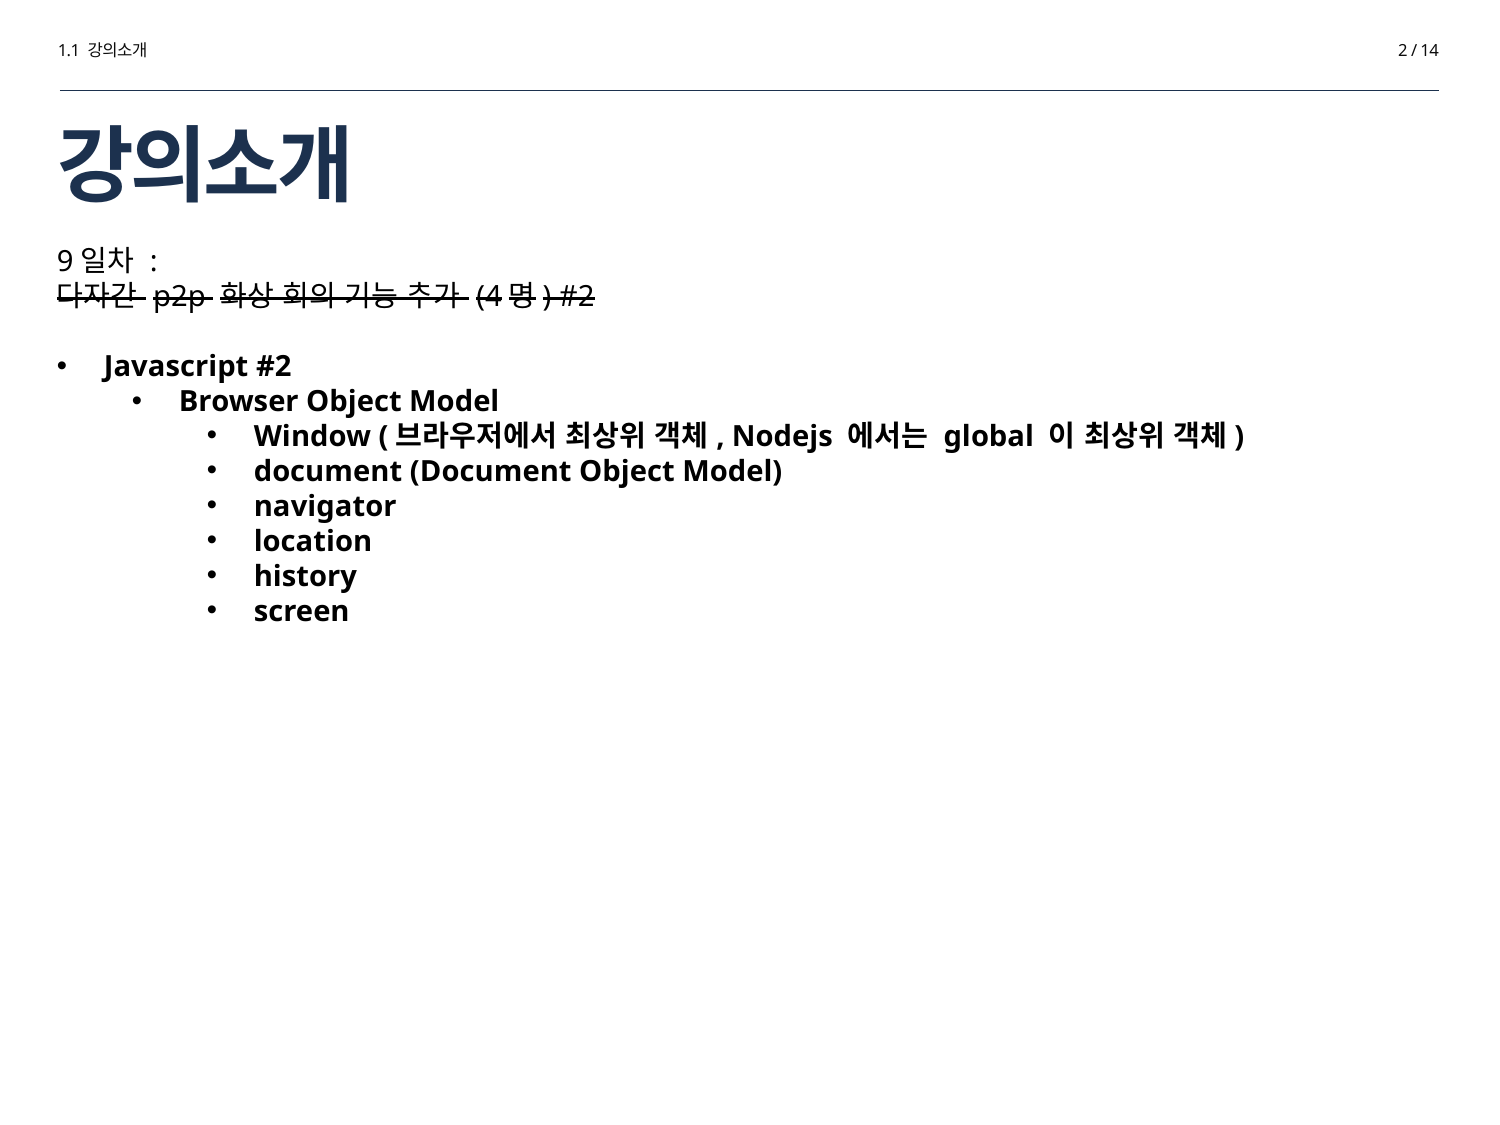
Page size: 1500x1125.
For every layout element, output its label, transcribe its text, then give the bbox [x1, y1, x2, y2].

text_box 2 / 14 [1193, 32, 1454, 70]
text_box 1.1 강의소개 [43, 31, 303, 67]
title 강의소개 [42, 114, 1190, 211]
text_box 9일차 : 다자간 p2p 화상 회의 기능 추가 (4명) #2 Javascript #2 Browser Object Model Window (브라우저에서 최상위 객체, Nodejs 에서는 global 이 최상위 객체) document (Document Object Model) navigator location history screen [42, 235, 1423, 775]
